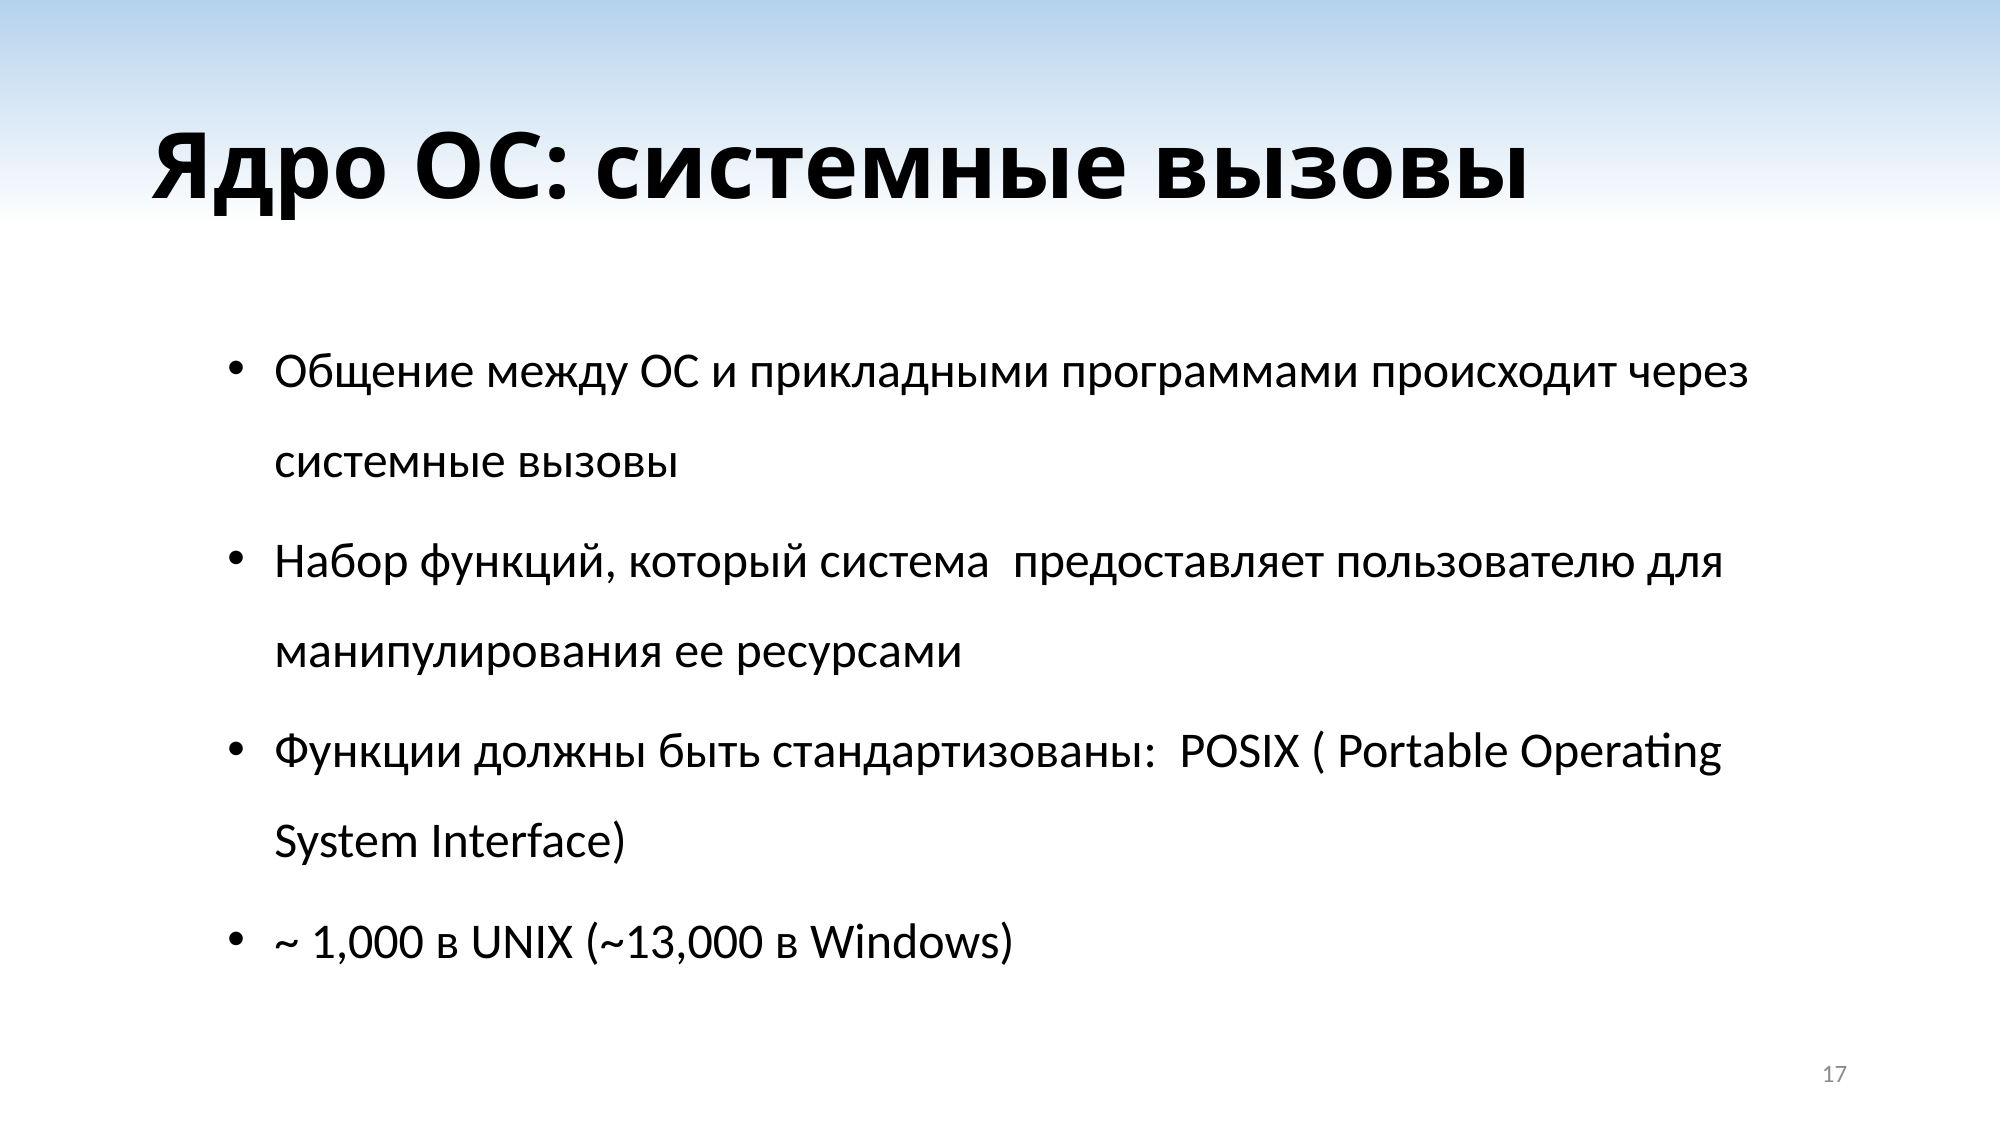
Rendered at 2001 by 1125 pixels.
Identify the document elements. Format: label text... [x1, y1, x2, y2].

title Ядро ОС: системные вызовы [137, 59, 1863, 278]
list Общение между ОС и прикладными программами происходит через системные вызовы Набор функций, который система предоставляет пользователю для манипулирования ее ресурсами Функции должны быть стандартизованы: POSIX ( Portable Operating System Interface) ~ 1,000 в UNIX (~13,000 в Windows) [137, 299, 1863, 1014]
slide_number 17 [1412, 1042, 1863, 1103]
